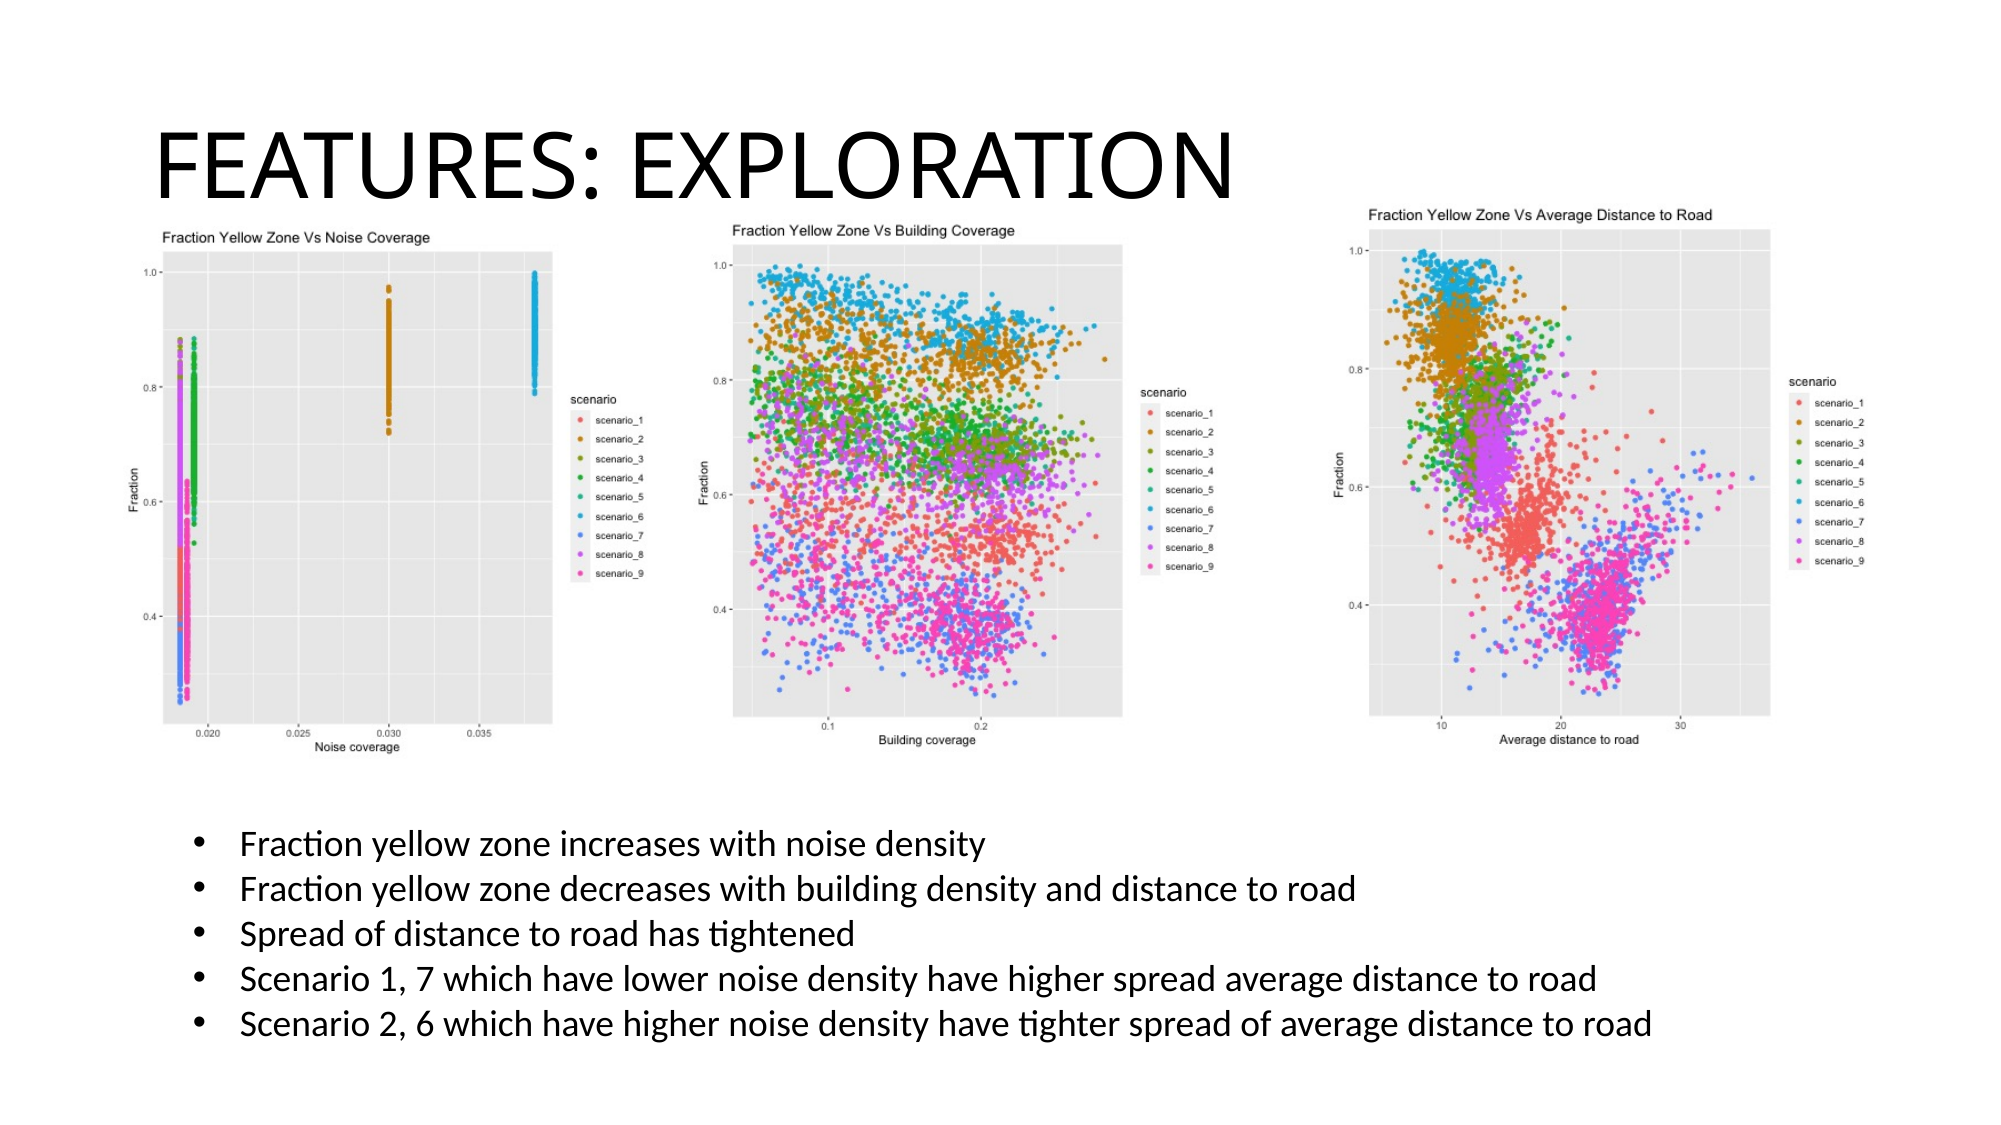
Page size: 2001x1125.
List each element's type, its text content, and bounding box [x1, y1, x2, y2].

picture [693, 219, 1226, 752]
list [123, 226, 656, 759]
text_box Fraction yellow zone increases with noise density Fraction yellow zone decreases with building density and distance to road Spread of distance to road has tightened Scenario 1, 7 which have lower noise density have higher spread average distance to road Scenario 2, 6 which have higher noise density have tighter spread of average distance to road [178, 811, 1733, 1097]
title FEATURES: EXPLORATION [137, 59, 1863, 278]
picture [1328, 203, 1877, 752]
